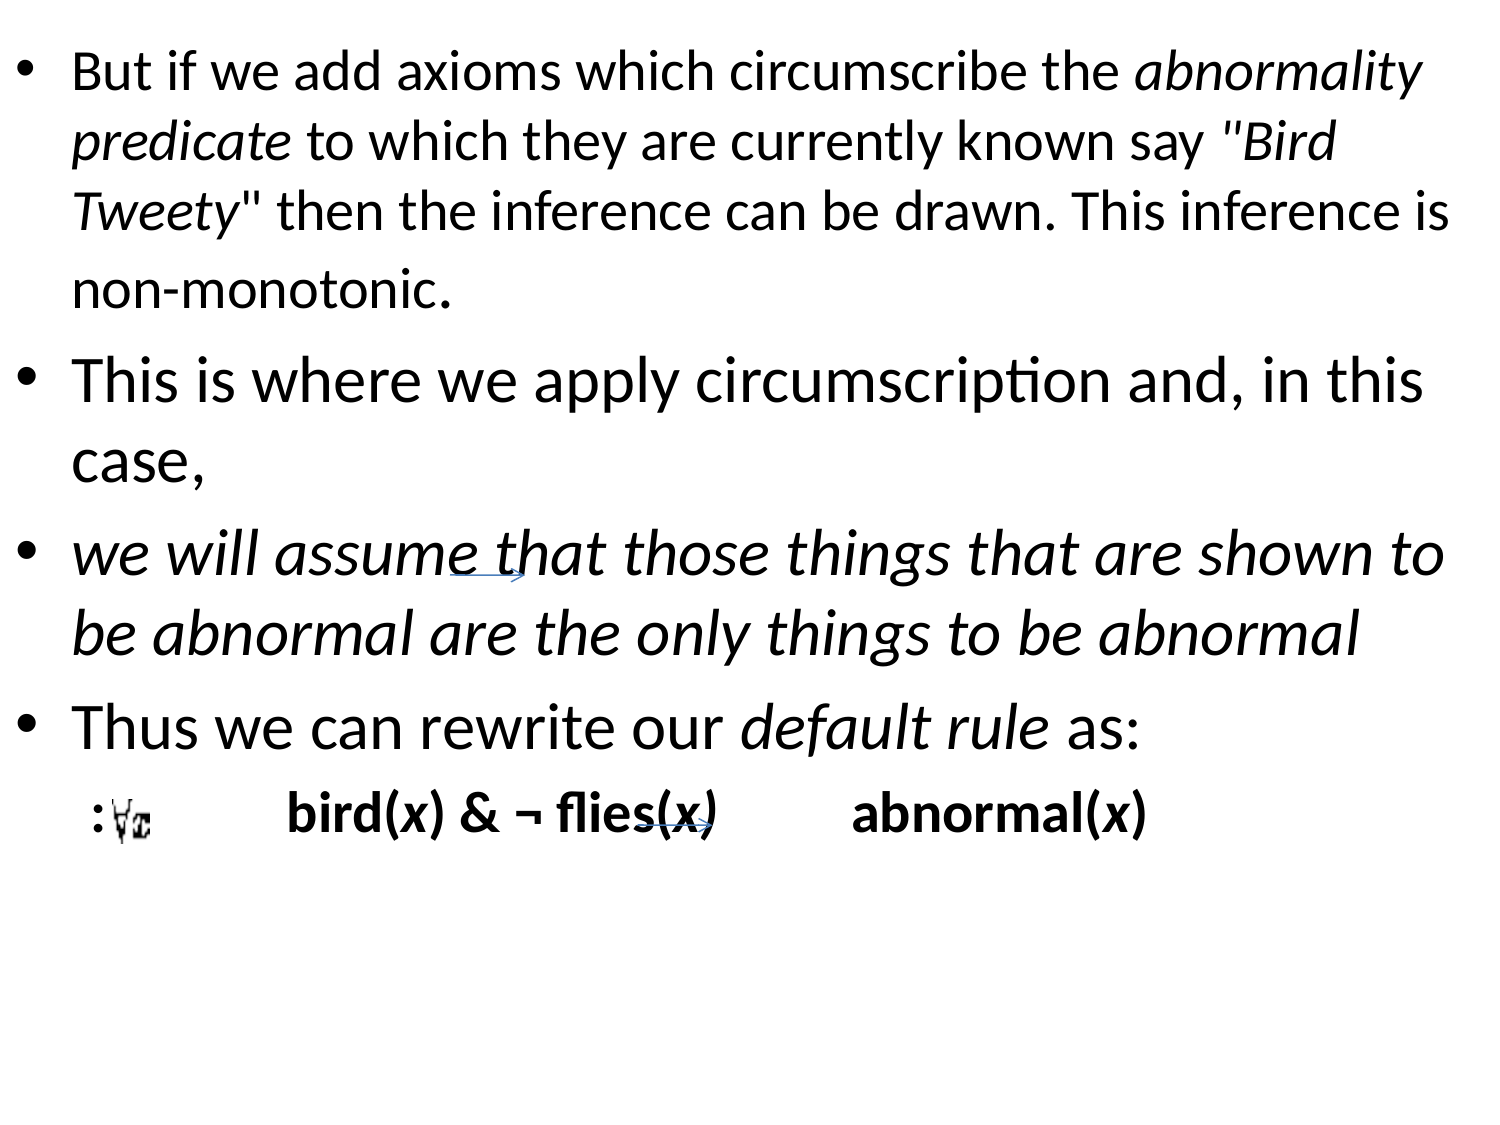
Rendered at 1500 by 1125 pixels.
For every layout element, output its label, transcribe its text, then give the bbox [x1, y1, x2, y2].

picture [112, 799, 151, 844]
list But if we add axioms which circumscribe the abnormality predicate to which they are currently known say "Bird Tweety" then the inference can be drawn. This inference is non-monotonic. This is where we apply circumscription and, in this case, we will assume that those things that are shown to be abnormal are the only things to be abnormal Thus we can rewrite our default rule as: : bird(x) & ¬ flies(x) abnormal(x) [0, 24, 1500, 1100]
